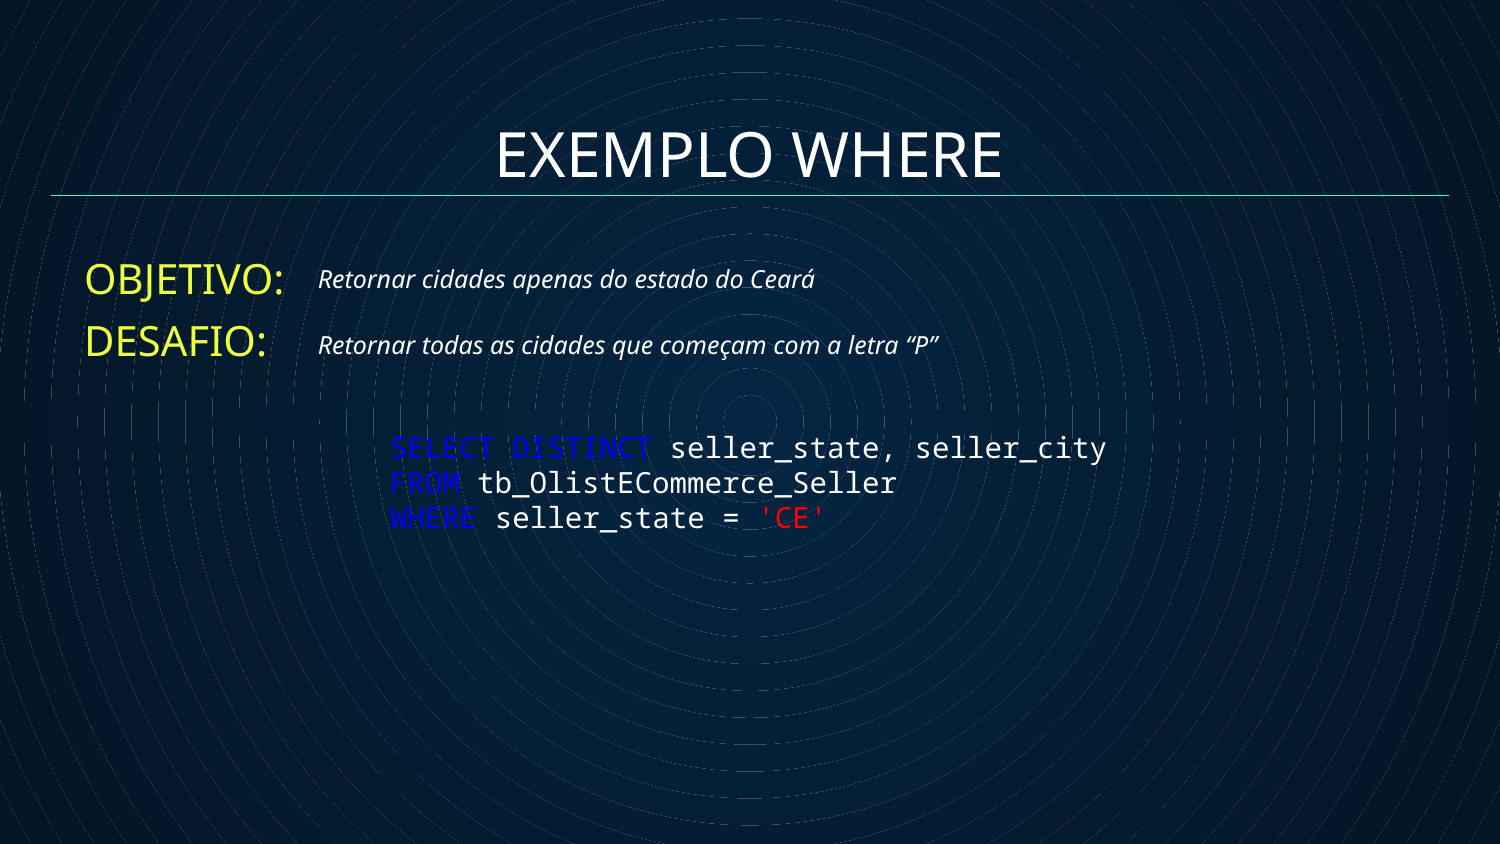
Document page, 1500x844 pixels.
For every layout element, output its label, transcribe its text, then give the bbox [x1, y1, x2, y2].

title EXEMPLO WHERE [51, 202, 1449, 206]
title EXEMPLO WHERE [51, 105, 1449, 195]
text_box Retornar todas as cidades que começam com a letra “P” [302, 291, 1431, 374]
text_box DESAFIO: [69, 280, 356, 381]
text_box SELECT DISTINCT seller_state, seller_city FROM tb_OlistECommerce_Seller WHERE seller_state = 'CE' [374, 421, 1125, 542]
text_box Retornar cidades apenas do estado do Ceará [302, 226, 1431, 291]
text_box OBJETIVO: [69, 218, 356, 280]
